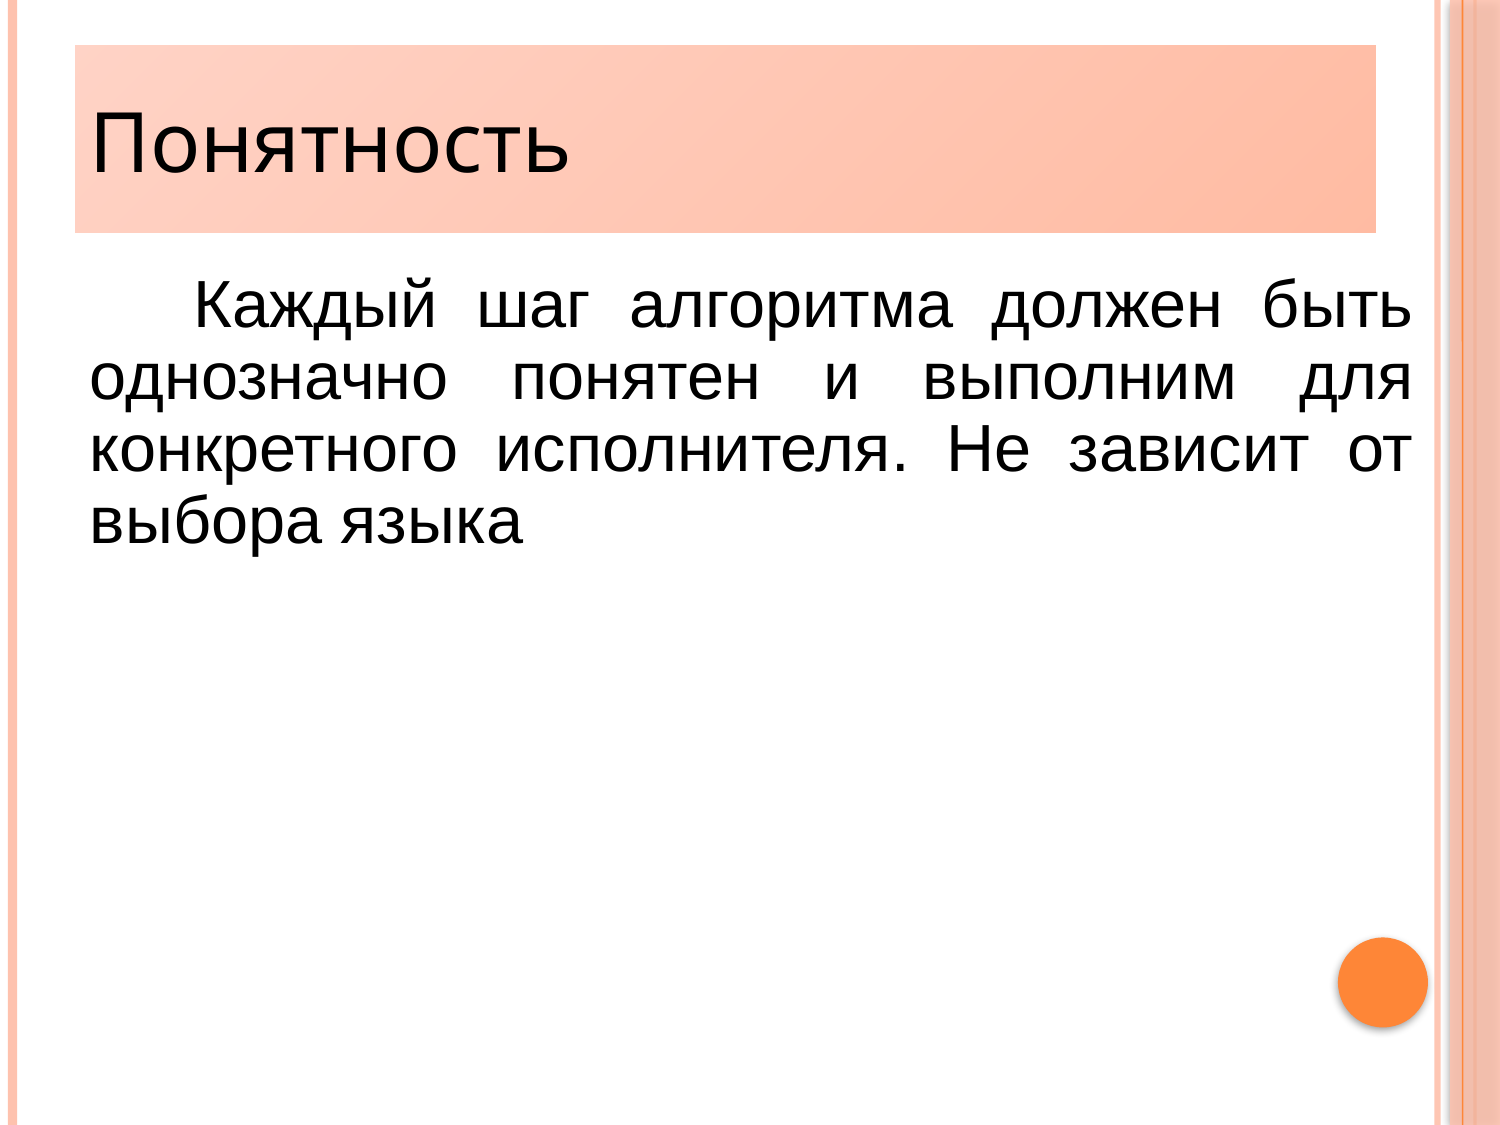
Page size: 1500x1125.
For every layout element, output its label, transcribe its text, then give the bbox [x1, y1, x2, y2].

text_box Понятность [75, 45, 1376, 233]
list Каждый шаг алгоритма должен быть однозначно понятен и выполним для конкретного исполнителя. Не зависит от выбора языка [75, 262, 1430, 1062]
